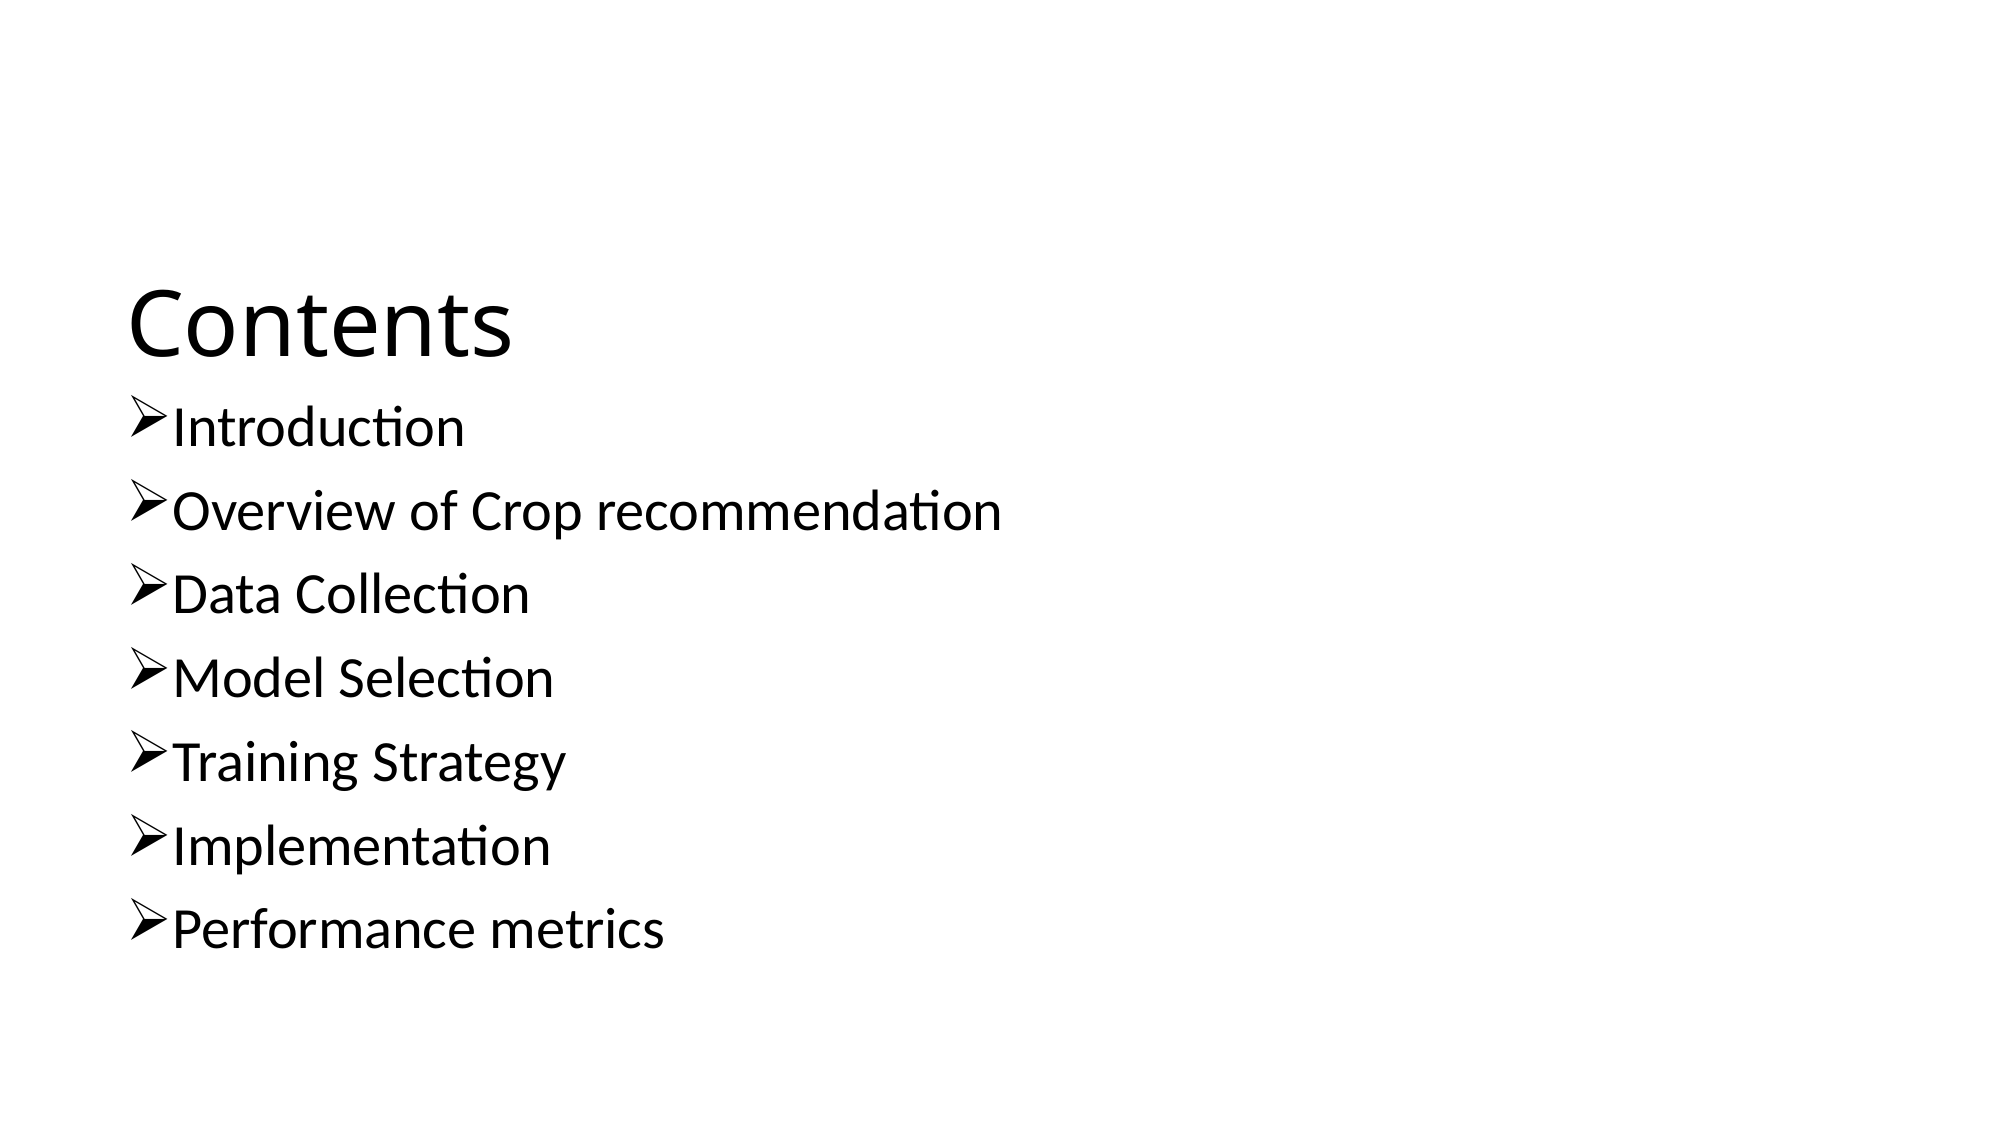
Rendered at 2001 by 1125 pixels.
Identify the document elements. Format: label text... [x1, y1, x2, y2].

title Contents [111, 218, 1522, 388]
list Introduction Overview of Crop recommendation Data Collection Model Selection Training Strategy Implementation Performance metrics [111, 388, 1522, 1025]
